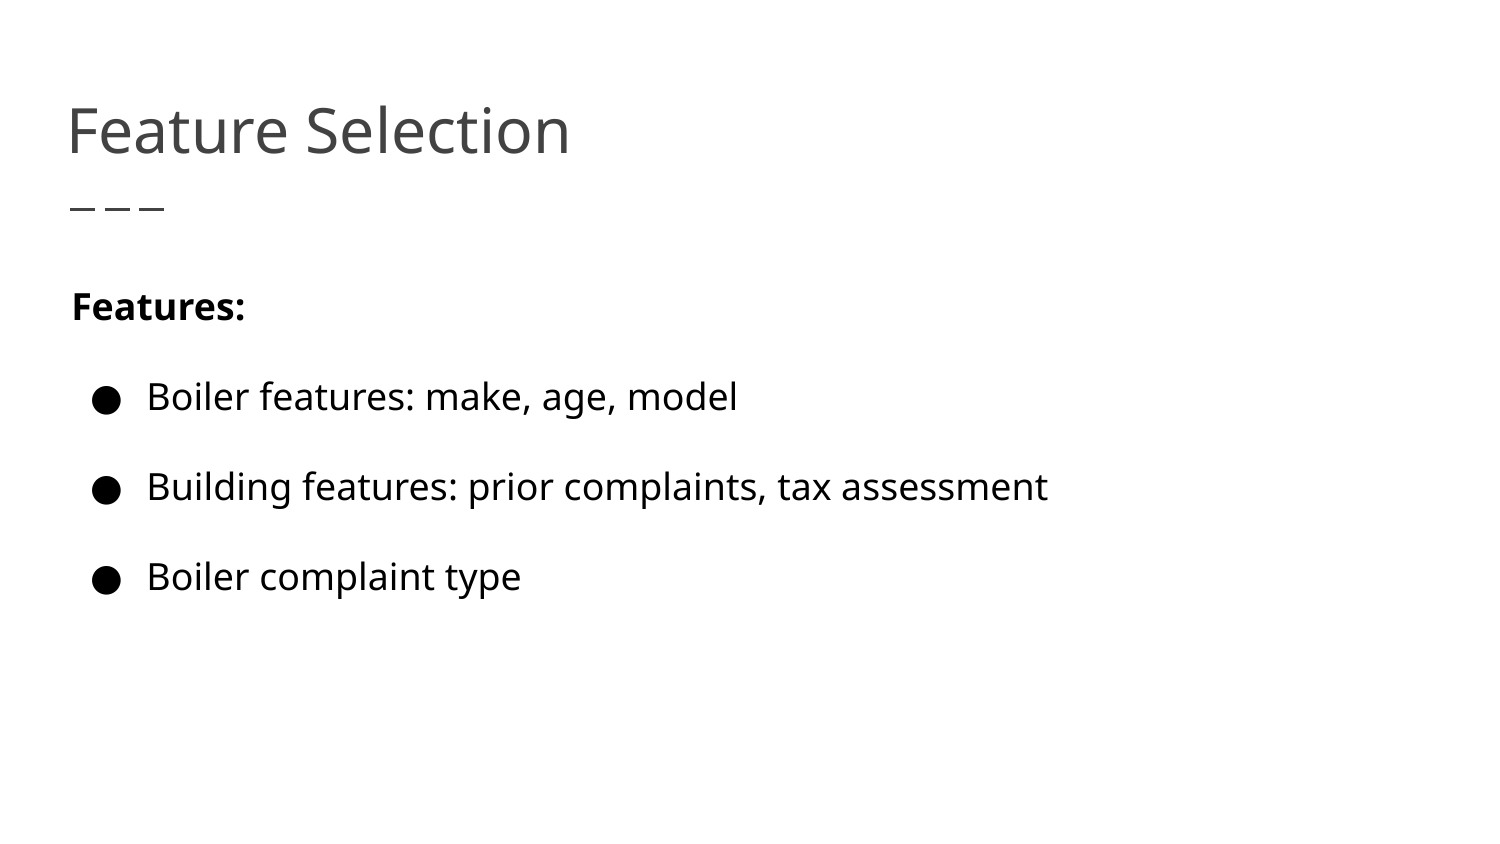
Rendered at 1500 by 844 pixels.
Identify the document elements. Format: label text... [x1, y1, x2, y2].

title Feature Selection [51, 61, 1449, 182]
text_box Features: Boiler features: make, age, model Building features: prior complaints, tax assessment Boiler complaint type [56, 268, 1437, 751]
